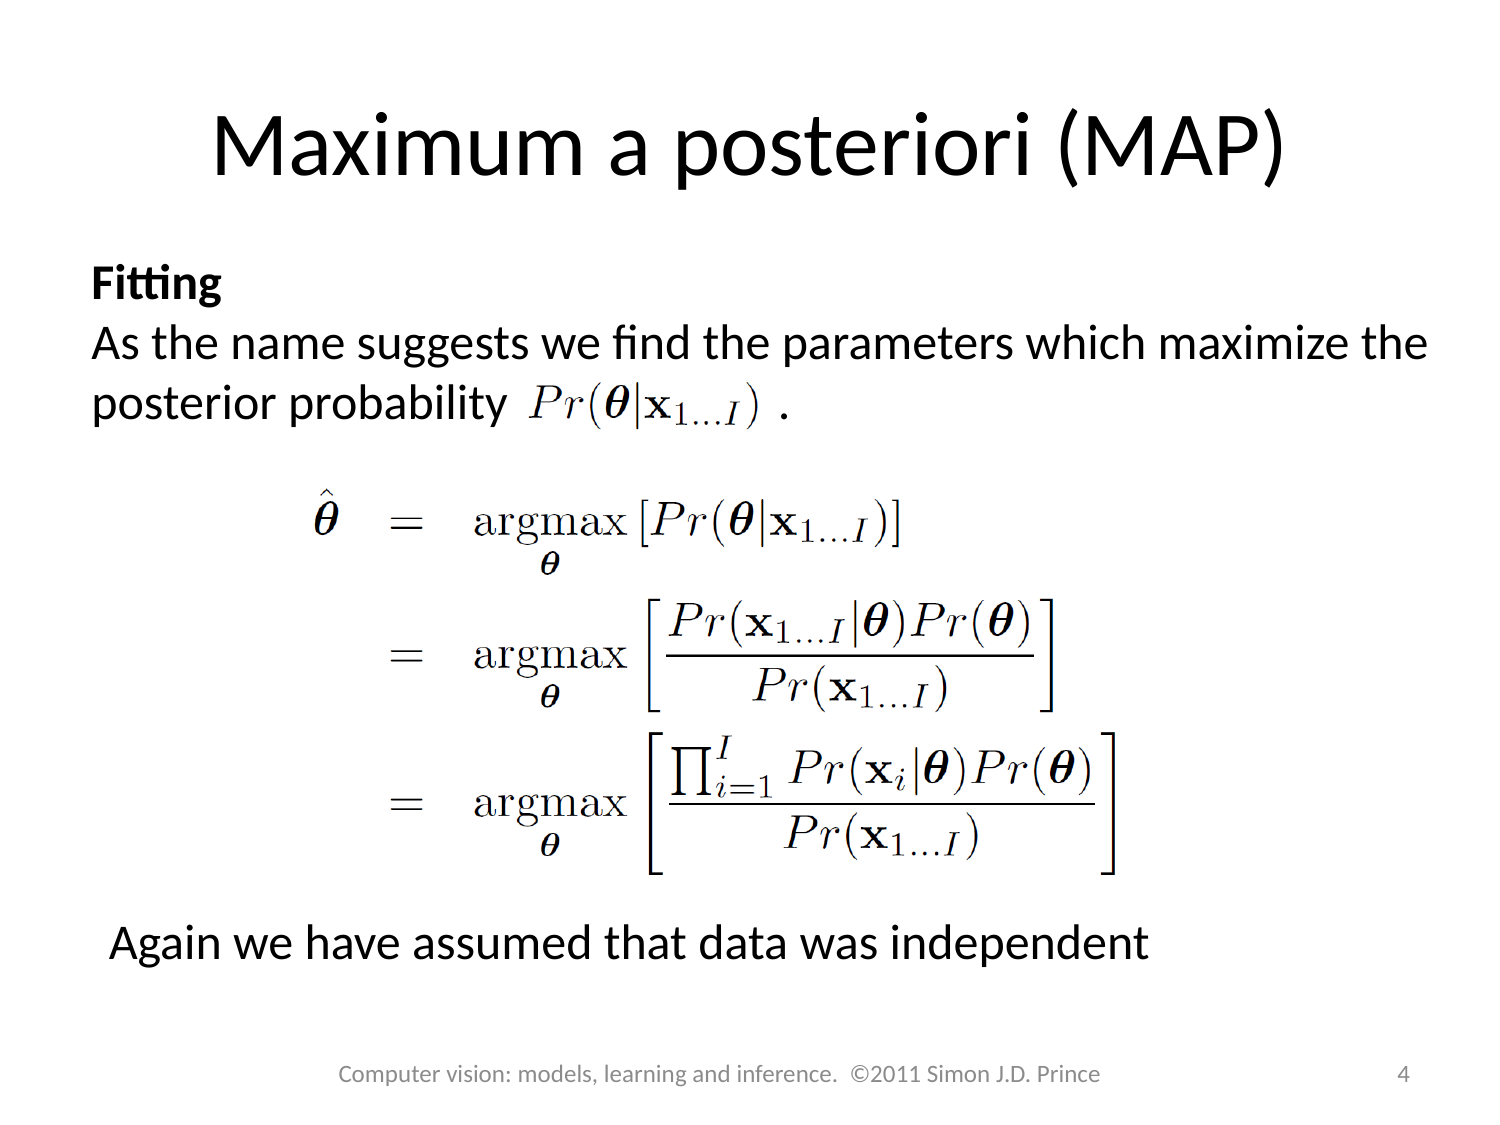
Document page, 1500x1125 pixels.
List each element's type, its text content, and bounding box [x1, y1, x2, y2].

text_box Fitting As the name suggests we find the parameters which maximize the posterior probability . [76, 242, 1459, 978]
picture [300, 457, 1136, 884]
footer Computer vision: models, learning and inference. ©2011 Simon J.D. Prince [301, 1042, 1140, 1103]
picture [525, 375, 774, 442]
slide_number 4 [1140, 1042, 1425, 1103]
text_box Again we have assumed that data was independent [94, 902, 1165, 978]
title Maximum a posteriori (MAP) [75, 45, 1425, 233]
